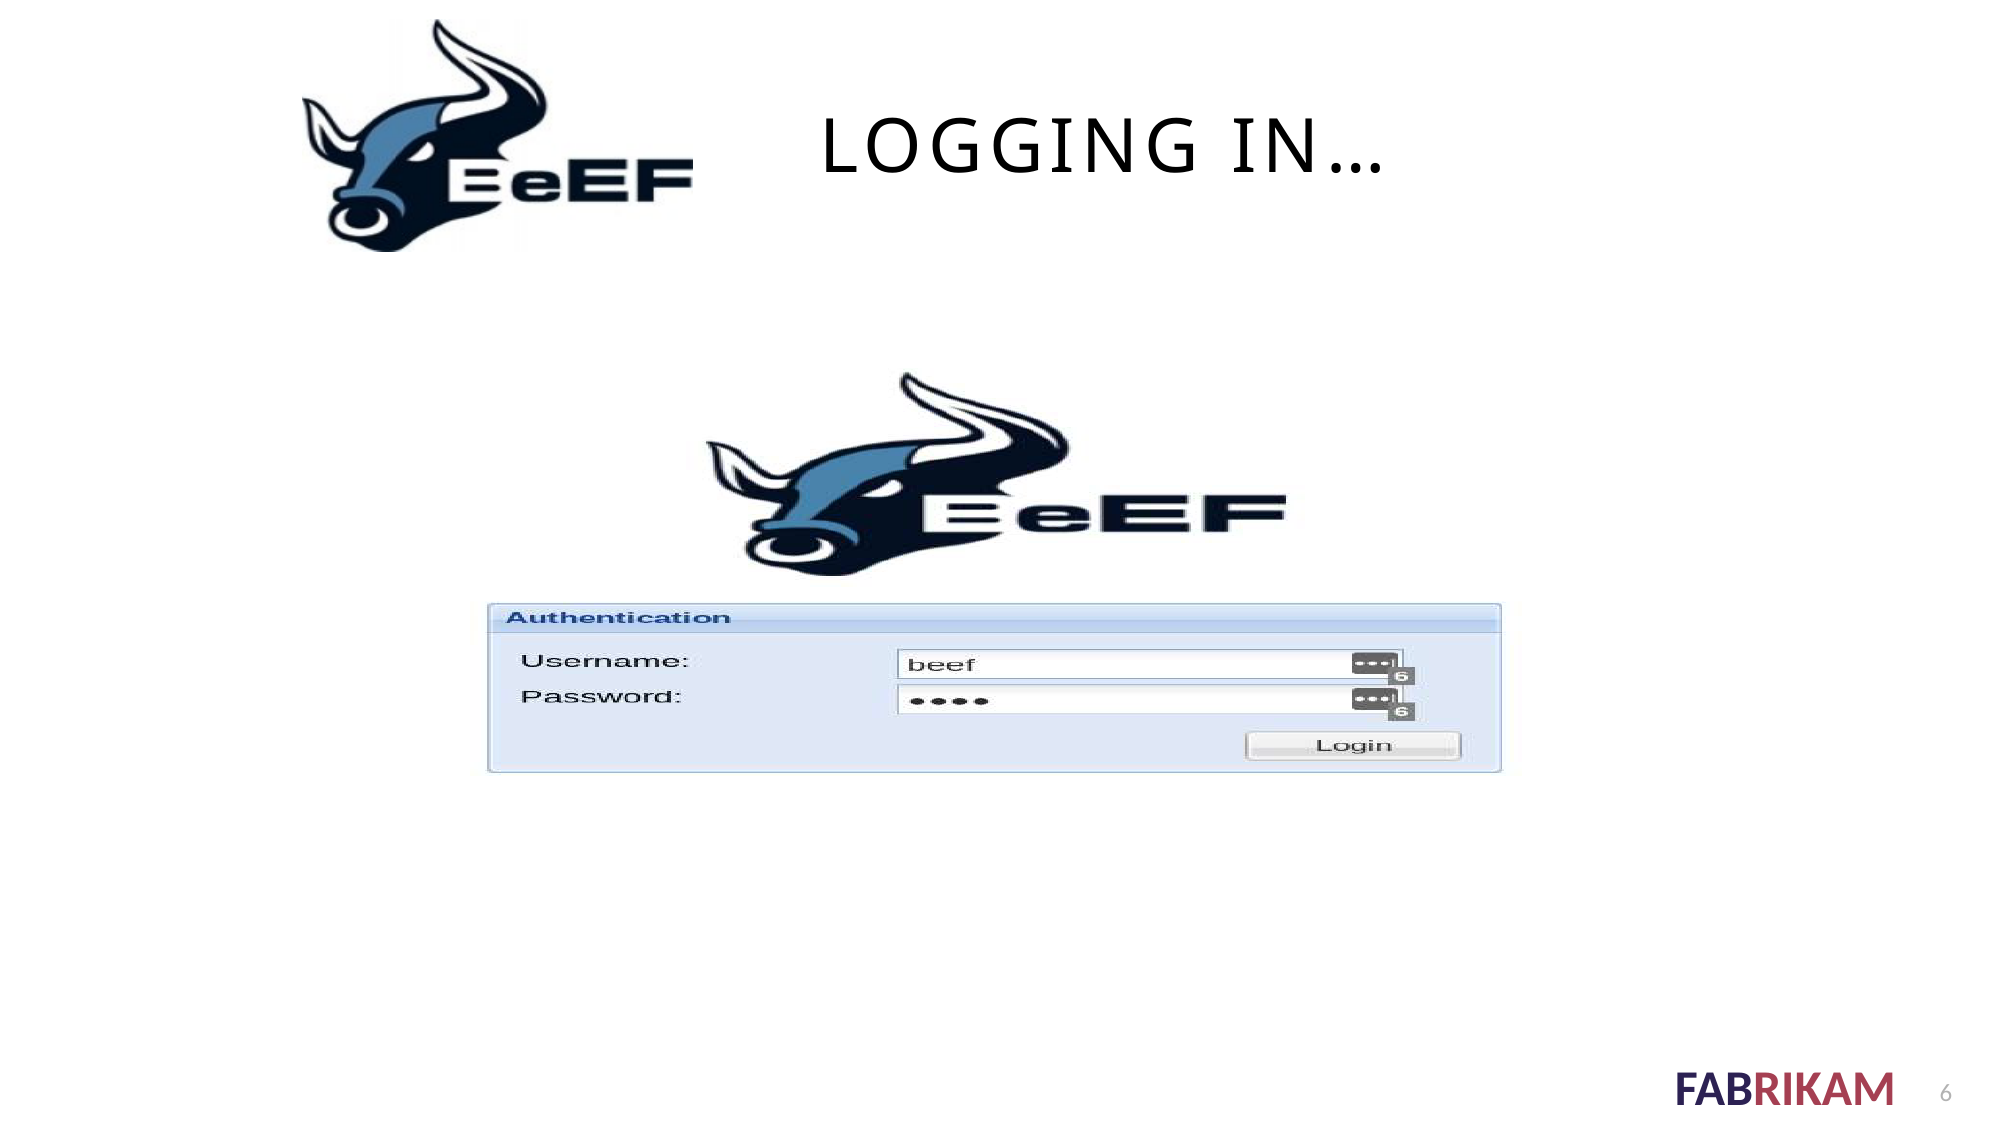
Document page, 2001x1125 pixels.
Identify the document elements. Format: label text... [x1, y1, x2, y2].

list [302, 19, 693, 253]
title Logging In… [804, 59, 1773, 227]
picture [99, 266, 1938, 1027]
slide_number 6 [1894, 1061, 1968, 1121]
